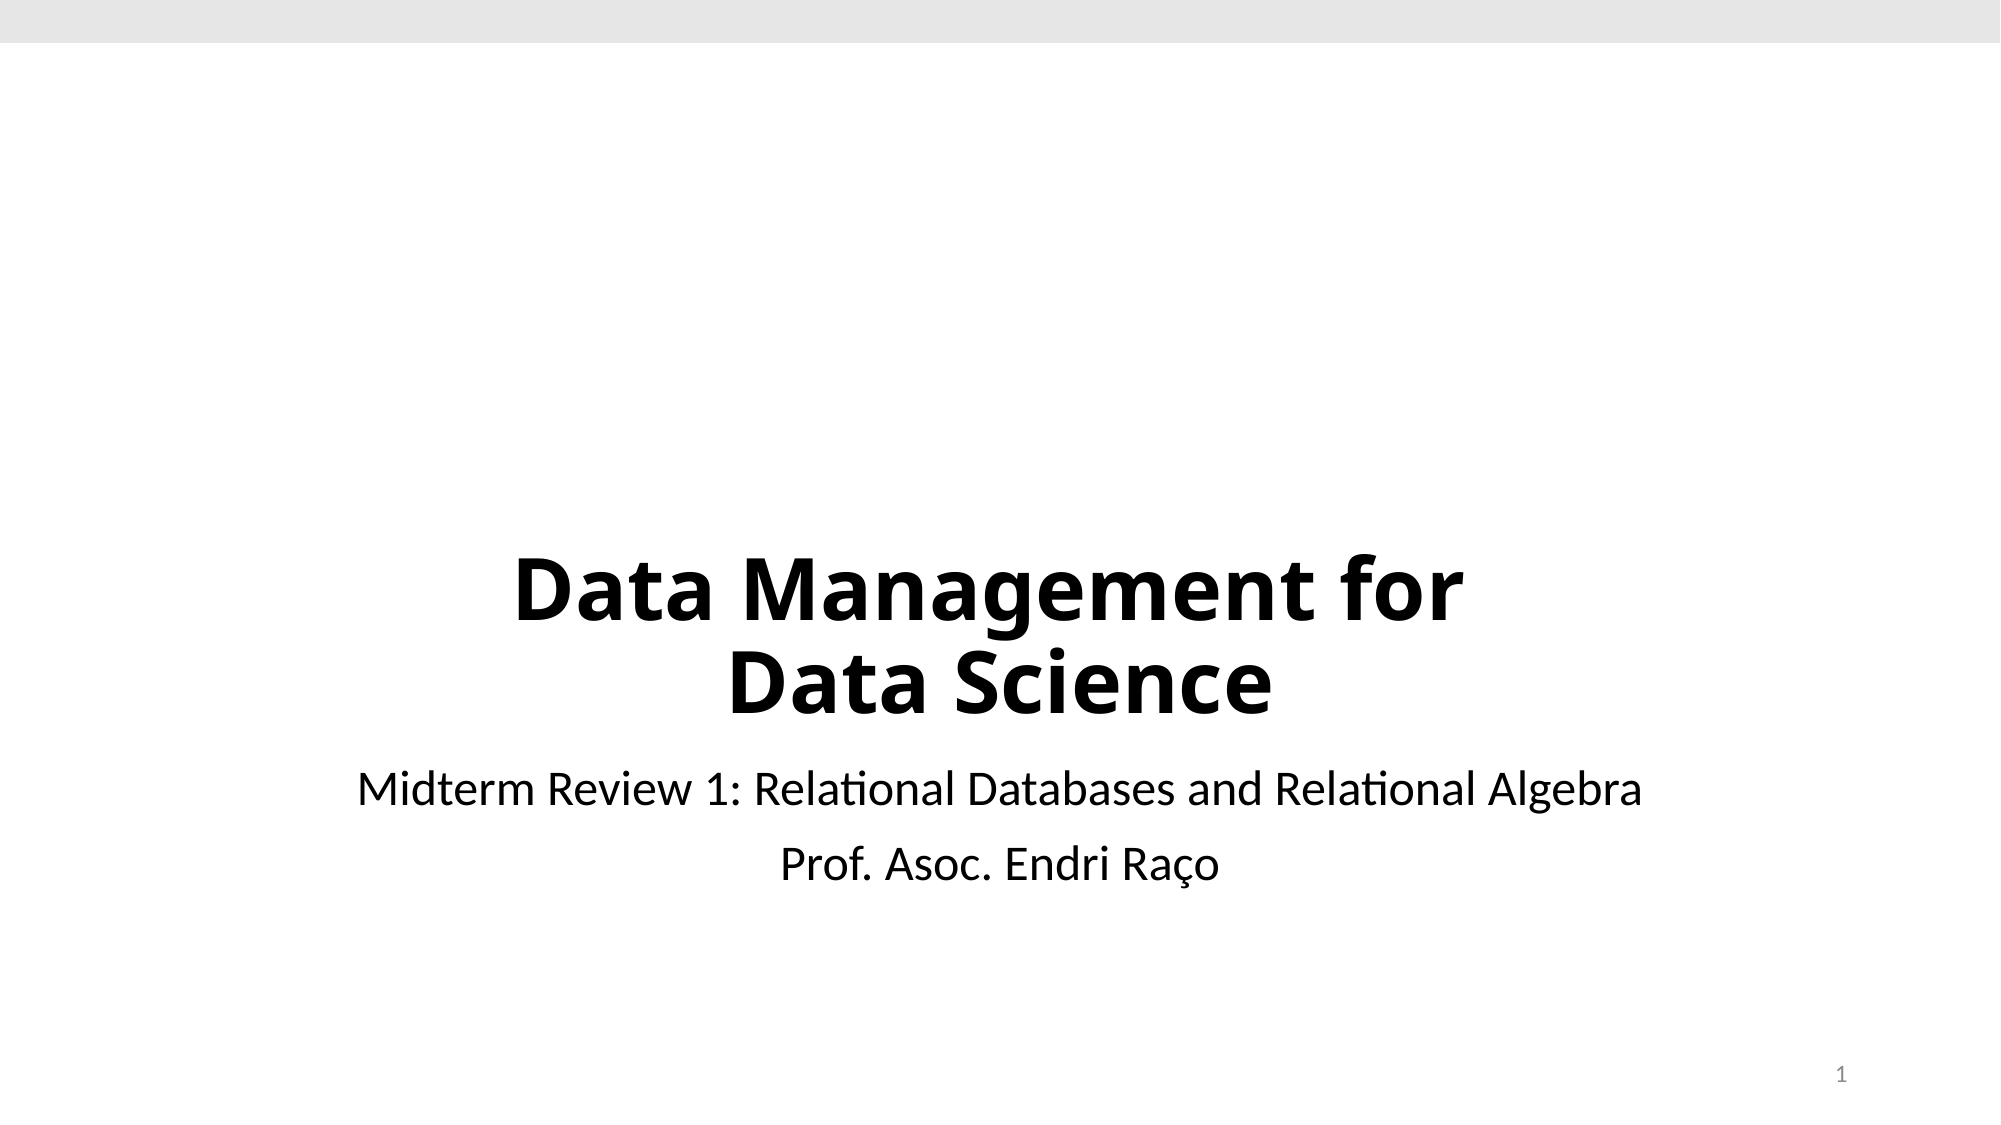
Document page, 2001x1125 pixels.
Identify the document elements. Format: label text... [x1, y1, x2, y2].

slide_number 1 [1412, 1042, 1863, 1103]
text_box [0, 0, 2000, 44]
title Data Management for Data Science [249, 348, 1750, 740]
subtitle Midterm Review 1: Relational Databases and Relational Algebra Prof. Asoc. Endri Raço [249, 755, 1750, 1027]
